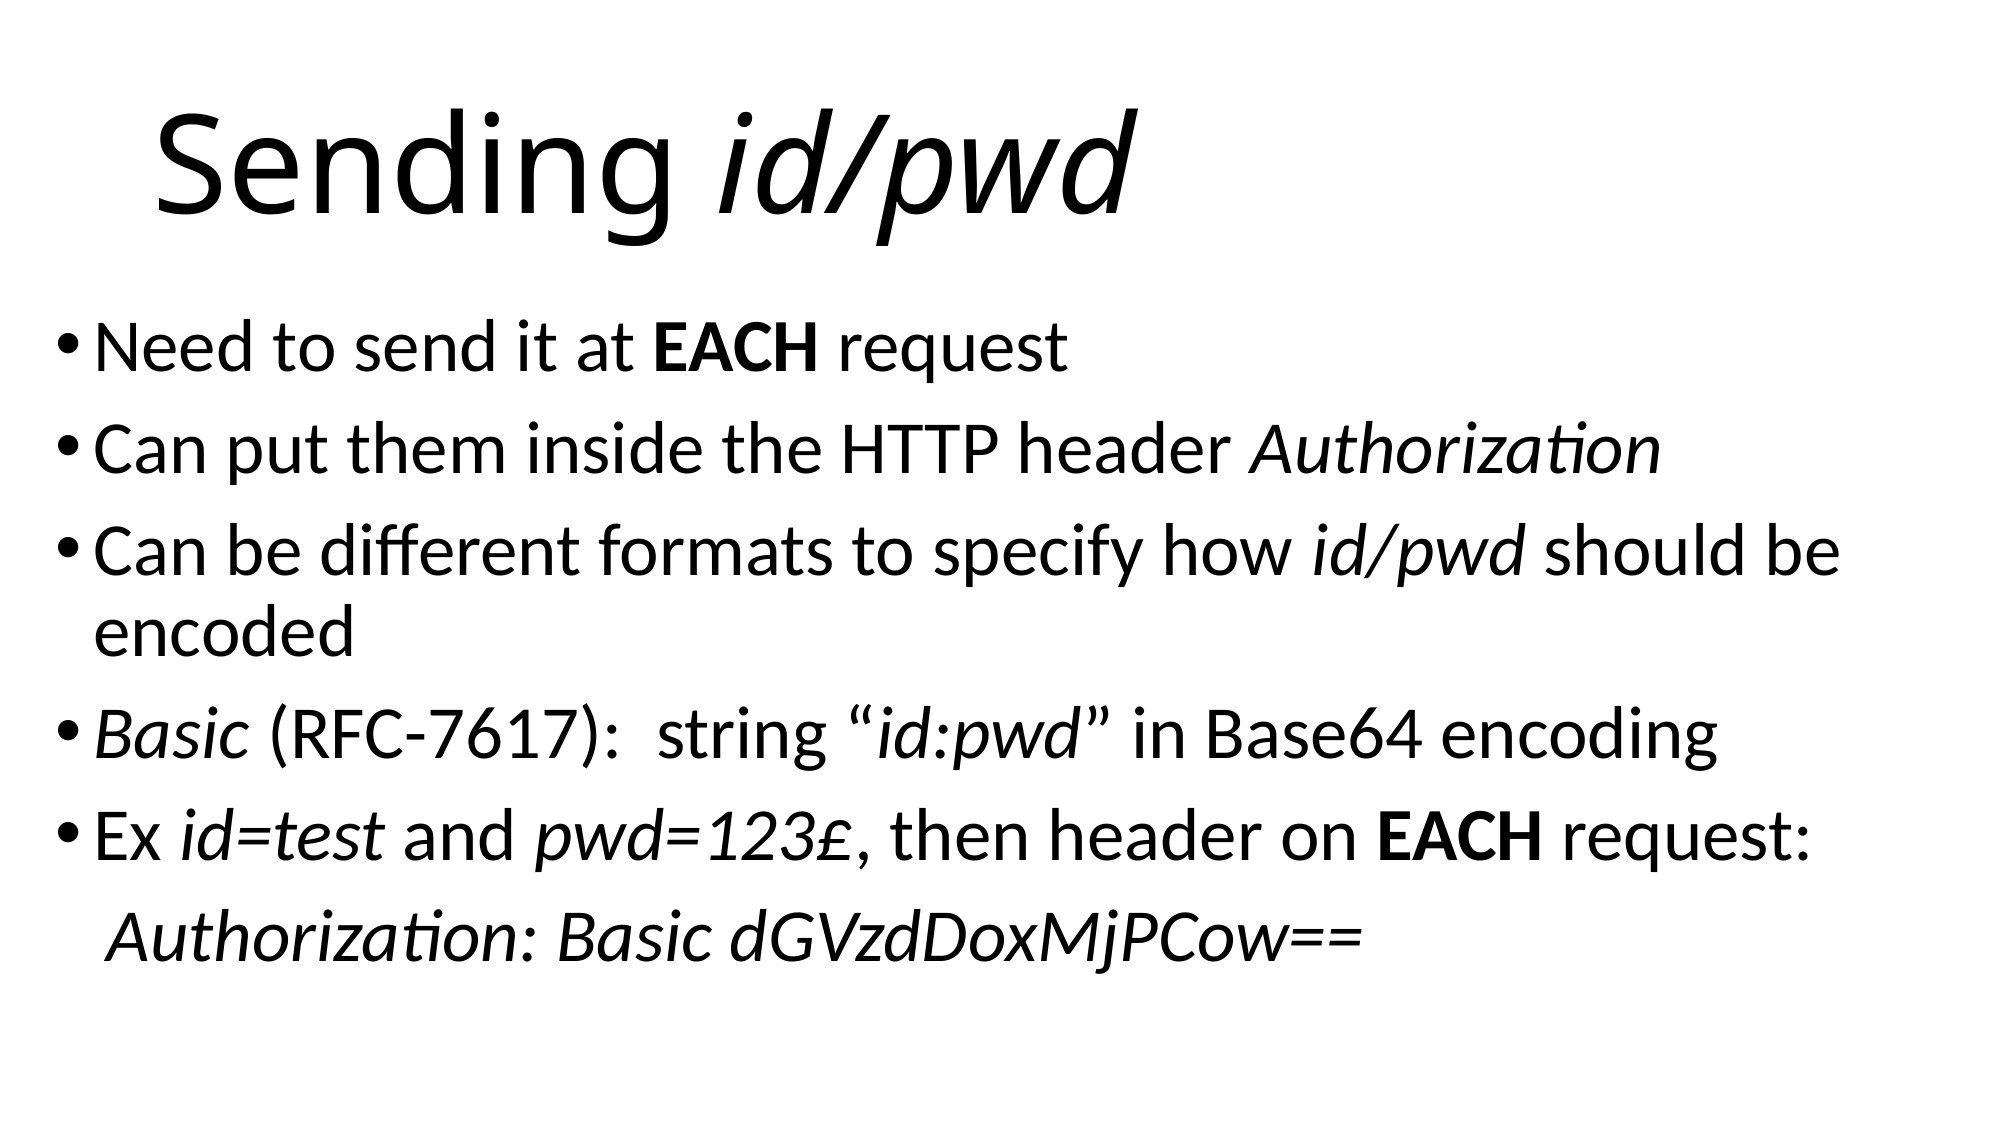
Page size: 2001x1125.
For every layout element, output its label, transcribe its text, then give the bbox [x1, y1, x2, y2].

title Sending id/pwd [137, 59, 1863, 278]
list Need to send it at EACH request Can put them inside the HTTP header Authorization Can be different formats to specify how id/pwd should be encoded Basic (RFC-7617): string “id:pwd” in Base64 encoding Ex id=test and pwd=123£, then header on EACH request: Authorization: Basic dGVzdDoxMjPCow== [40, 299, 1972, 1091]
